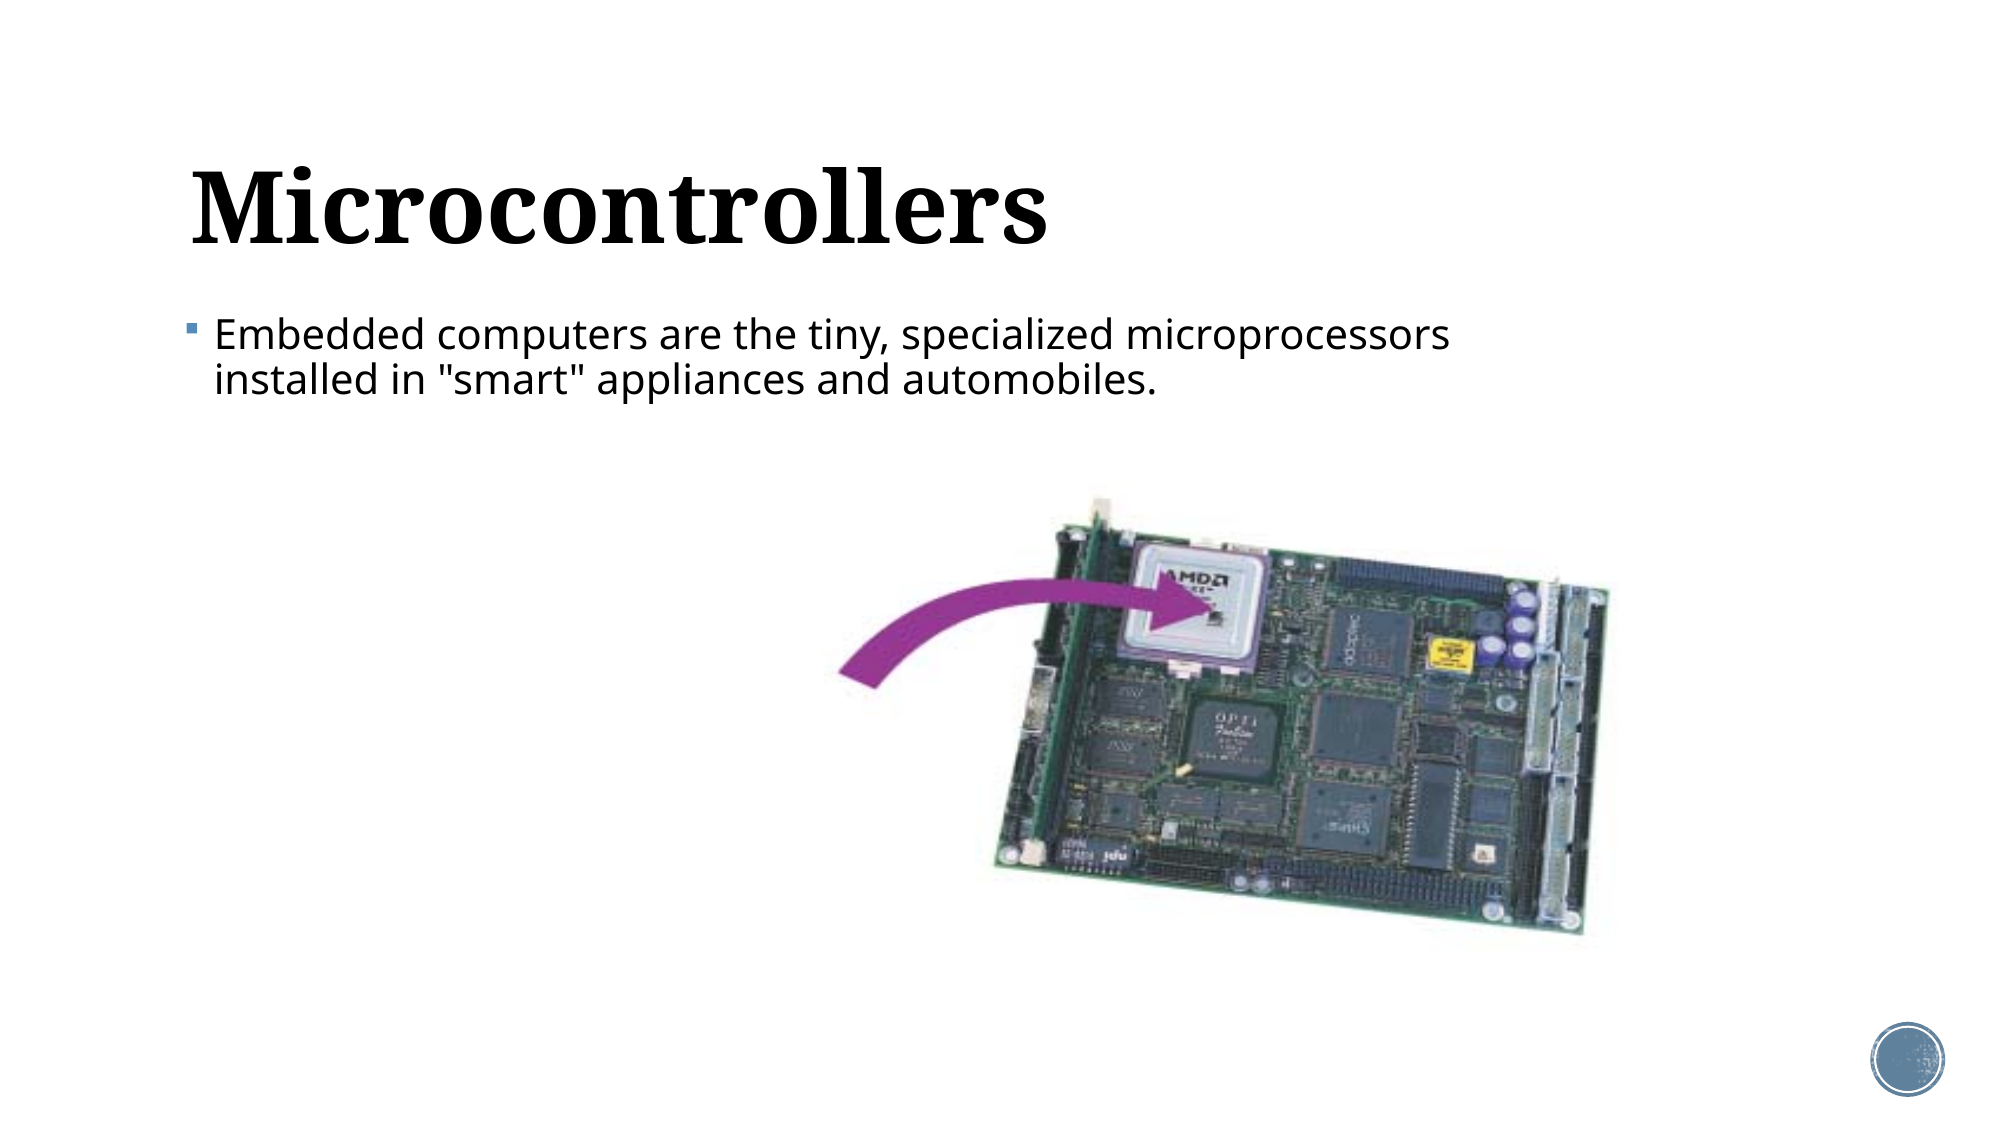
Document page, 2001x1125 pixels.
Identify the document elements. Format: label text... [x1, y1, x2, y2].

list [714, 452, 1699, 1011]
list Embedded computers are the tiny, specialized microprocessors installed in "smart" appliances and automobiles. [168, 305, 1557, 469]
title Microcontrollers [175, 79, 1826, 344]
